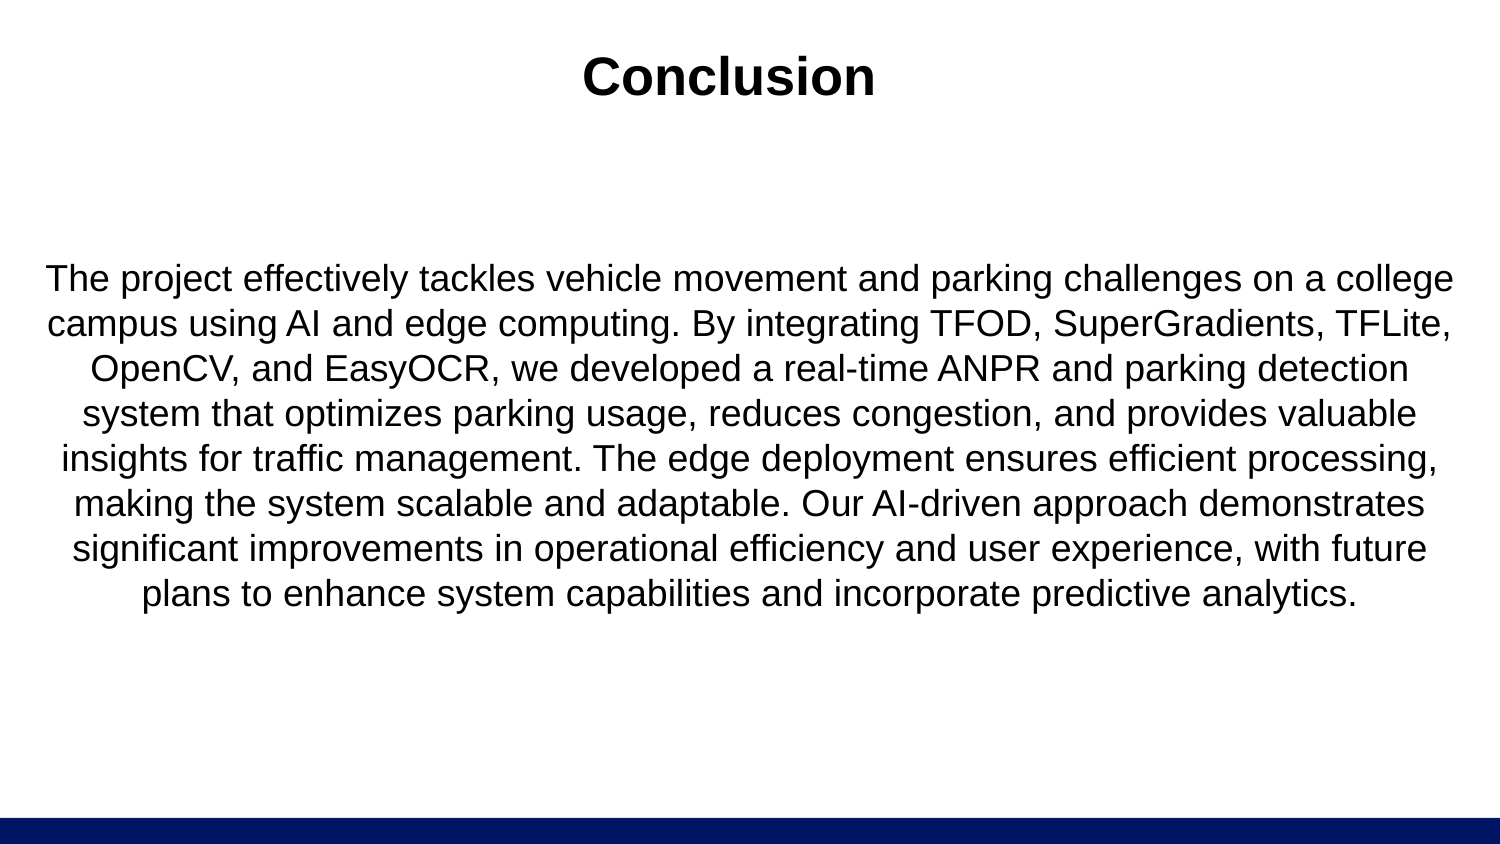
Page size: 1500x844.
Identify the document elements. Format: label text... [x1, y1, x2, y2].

picture [0, 817, 1500, 844]
title Conclusion [287, 21, 1161, 182]
text_box The project effectively tackles vehicle movement and parking challenges on a college campus using AI and edge computing. By integrating TFOD, SuperGradients, TFLite, OpenCV, and EasyOCR, we developed a real-time ANPR and parking detection system that optimizes parking usage, reduces congestion, and provides valuable insights for traffic management. The edge deployment ensures efficient processing, making the system scalable and adaptable. Our AI-driven approach demonstrates significant improvements in operational efficiency and user experience, with future plans to enhance system capabilities and incorporate predictive analytics. [24, 246, 1476, 622]
